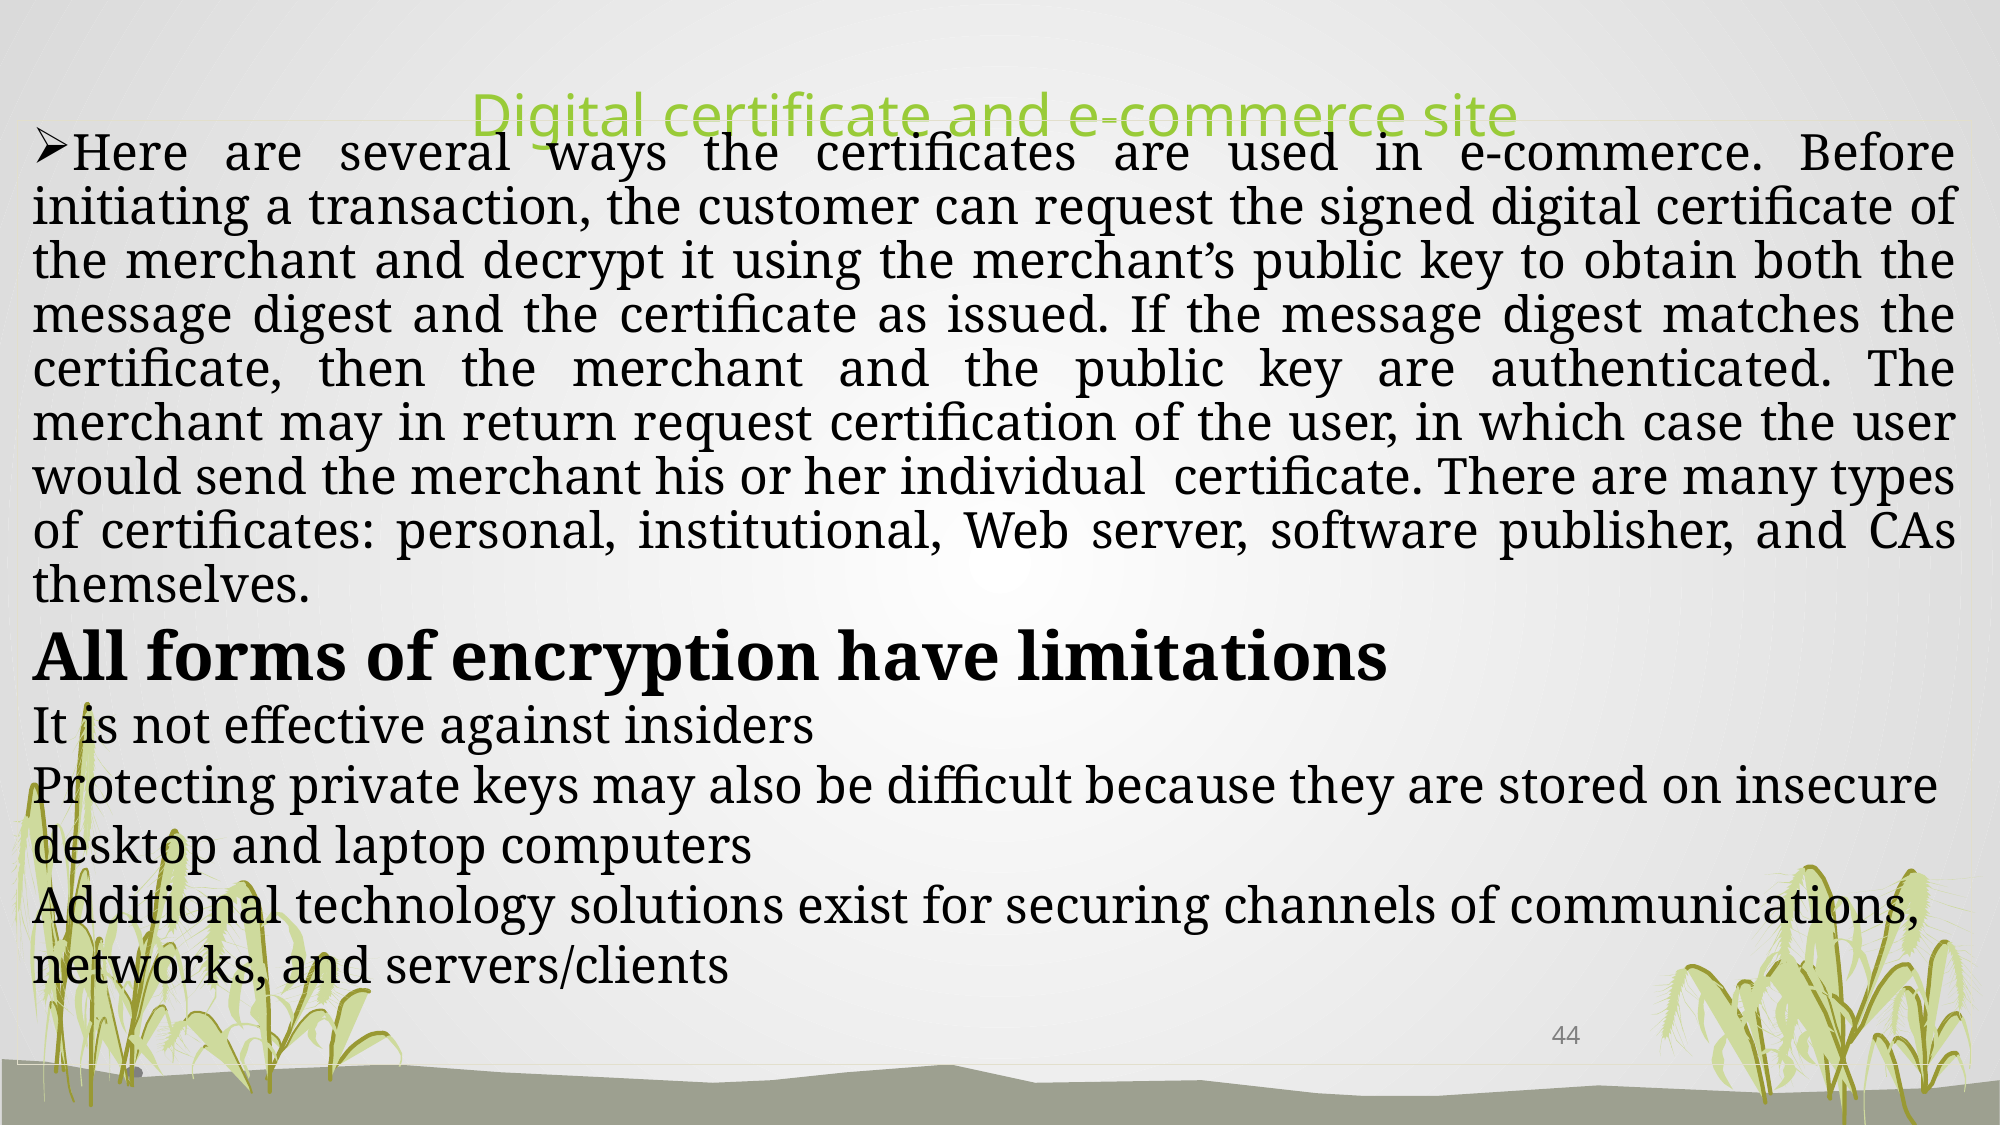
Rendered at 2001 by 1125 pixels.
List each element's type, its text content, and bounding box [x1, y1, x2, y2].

text_box Here are several ways the certificates are used in e-commerce. Before initiating a transaction, the customer can request the signed digital certificate of the merchant and decrypt it using the merchant’s public key to obtain both the message digest and the certificate as issued. If the message digest matches the certificate, then the merchant and the public key are authenticated. The merchant may in return request certification of the user, in which case the user would send the merchant his or her individual certificate. There are many types of certificates: personal, institutional, Web server, software publisher, and CAs themselves. All forms of encryption have limitations It is not effective against insiders Protecting private keys may also be difficult because they are stored on insecure desktop and laptop computers Additional technology solutions exist for securing channels of communications, networks, and servers/clients [17, 120, 1972, 1065]
title Digital certificate and e-commerce site [72, 20, 1917, 120]
